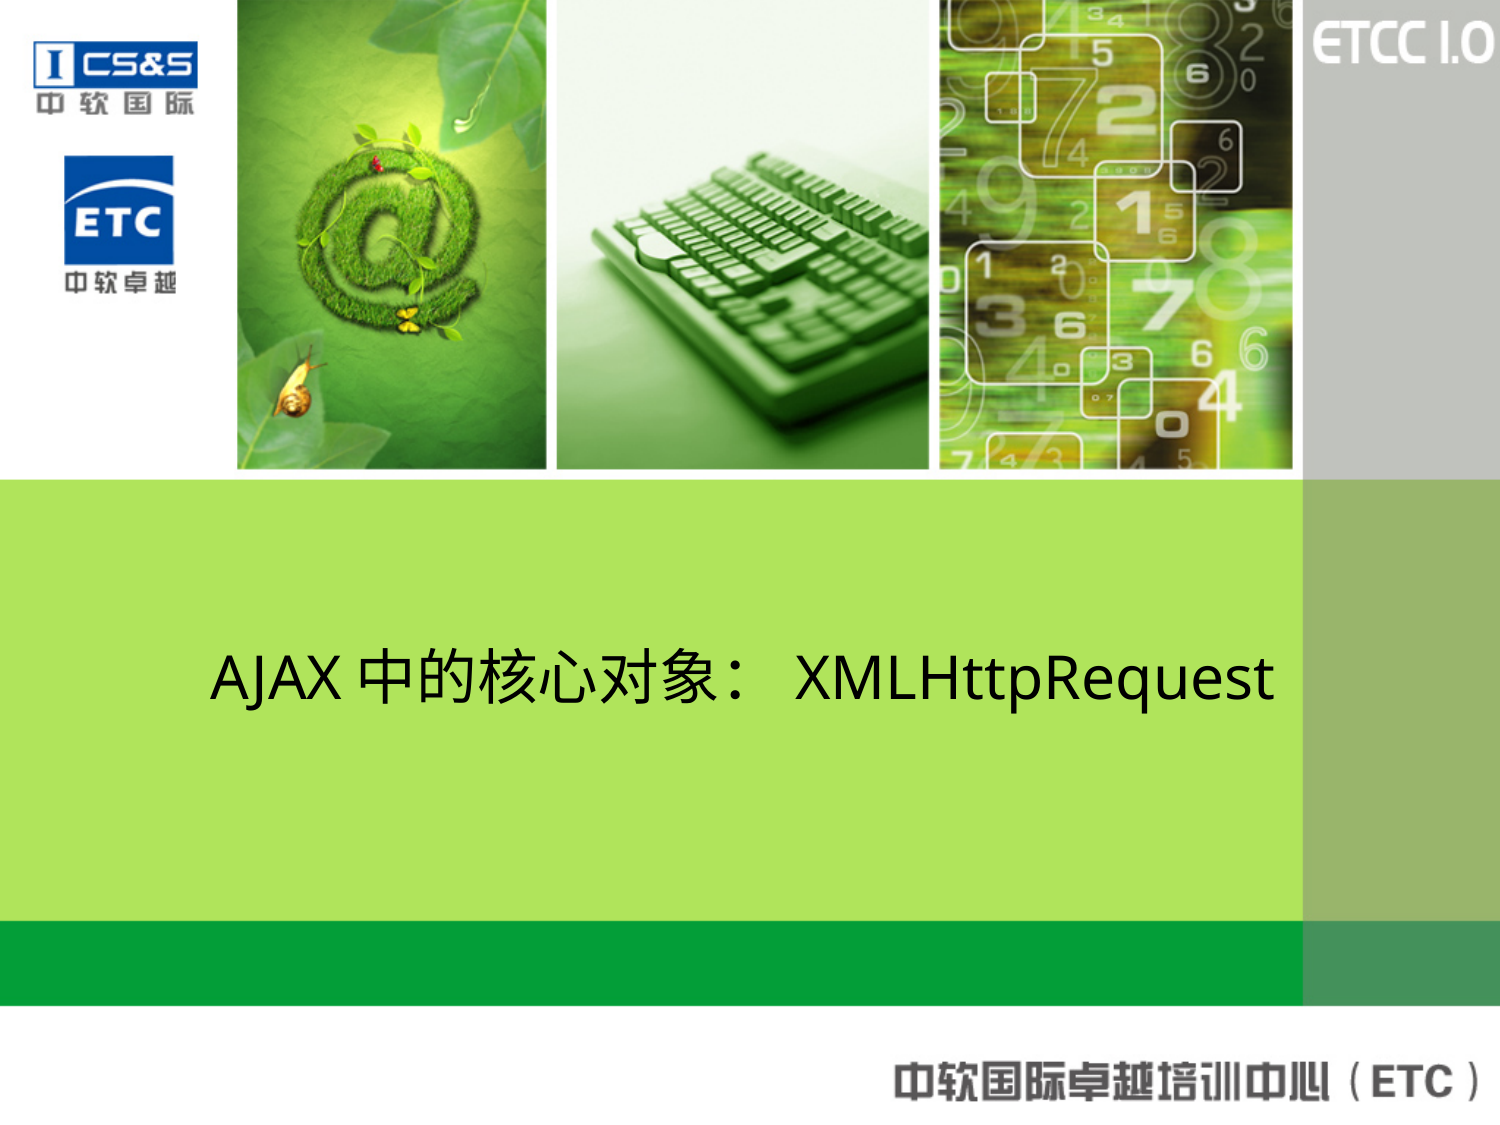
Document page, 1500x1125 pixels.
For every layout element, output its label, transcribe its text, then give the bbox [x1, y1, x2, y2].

title AJAX中的核心对象：XMLHttpRequest [105, 480, 1381, 727]
picture [0, 0, 1500, 1125]
